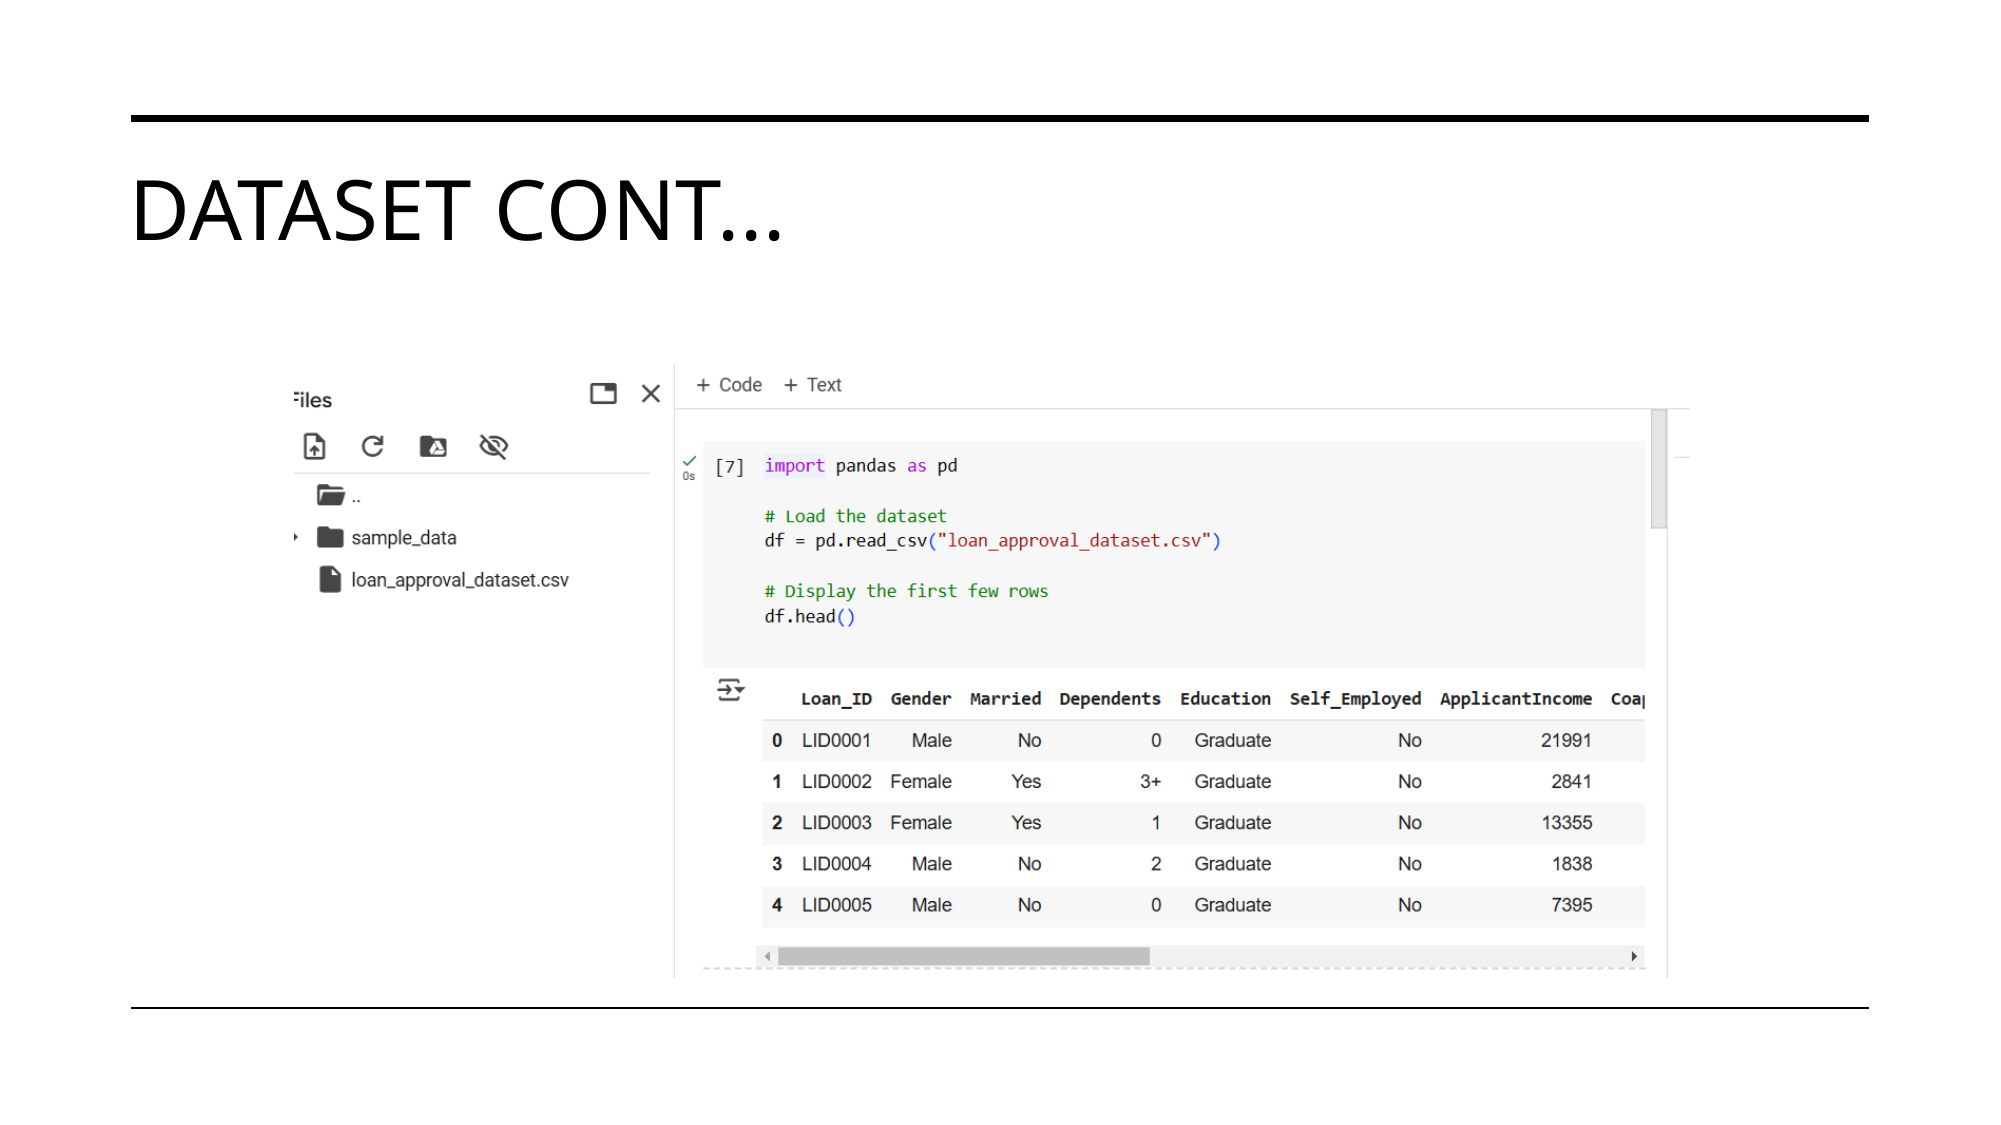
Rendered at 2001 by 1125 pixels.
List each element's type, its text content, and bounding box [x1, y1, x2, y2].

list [294, 364, 1690, 978]
title Dataset cont... [114, 149, 1869, 365]
